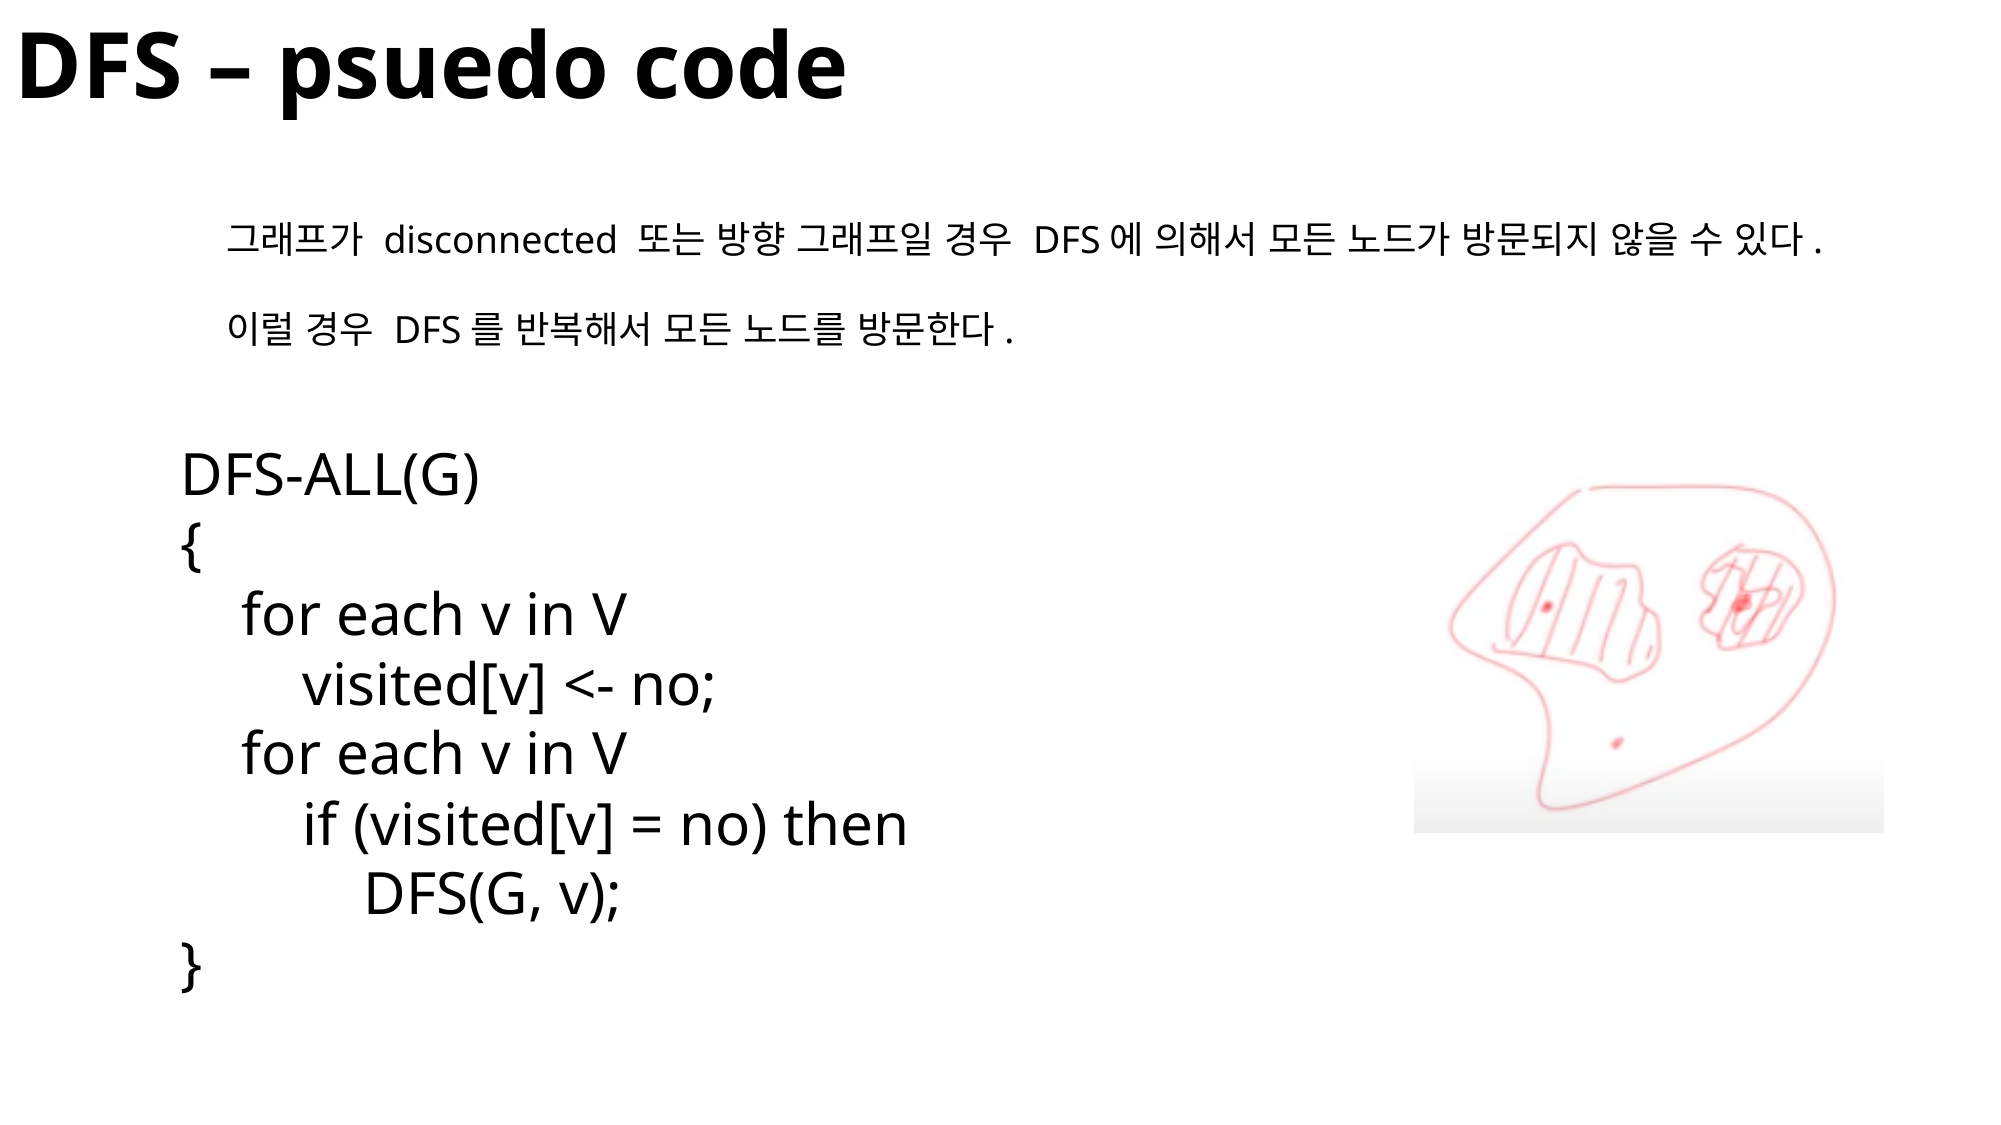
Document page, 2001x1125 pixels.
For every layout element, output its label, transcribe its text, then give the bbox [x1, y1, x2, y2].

text_box DFS – psuedo code [0, 0, 2000, 125]
text_box 그래프가 disconnected 또는 방향 그래프일 경우 DFS에 의해서 모든 노드가 방문되지 않을 수 있다. 이럴 경우 DFS를 반복해서 모든 노드를 방문한다. [211, 208, 1839, 359]
text_box DFS-ALL(G) { for each v in V visited[v] <- no; for each v in V if (visited[v] = no) then DFS(G, v); } [166, 429, 1258, 1004]
picture [1414, 443, 1884, 833]
